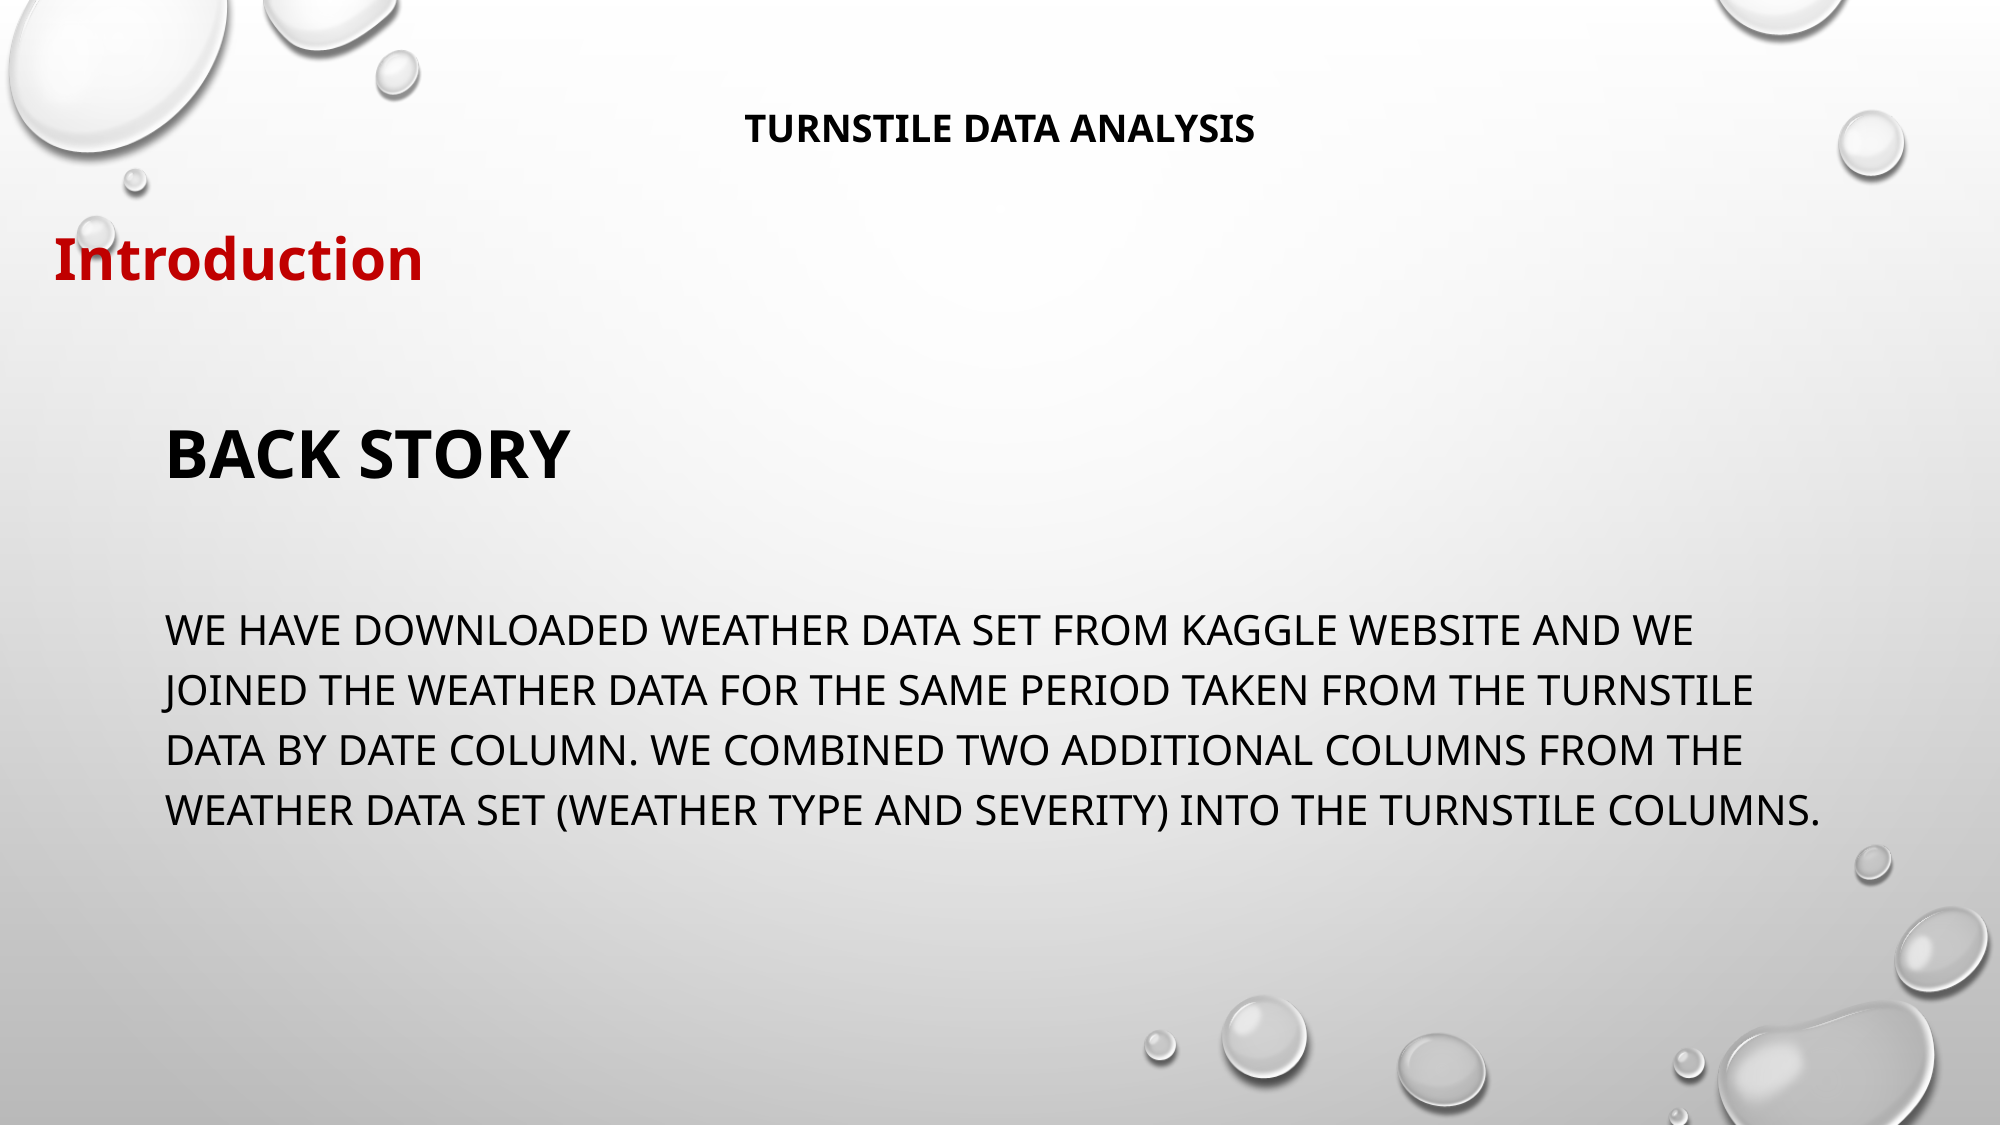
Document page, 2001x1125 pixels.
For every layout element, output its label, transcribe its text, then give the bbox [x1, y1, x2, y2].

list BACK Story We have downloaded weather data set from KAGGLE website and we joined the weather data for the same period taken from the turnstile data by date column. We combined two additional columns from the weather data set (Weather type and Severity) into the turnstile columns. [149, 388, 1850, 950]
text_box Introduction [40, 214, 440, 300]
title Turnstile Data Analysis [149, 101, 1851, 246]
picture [0, 0, 2000, 1125]
